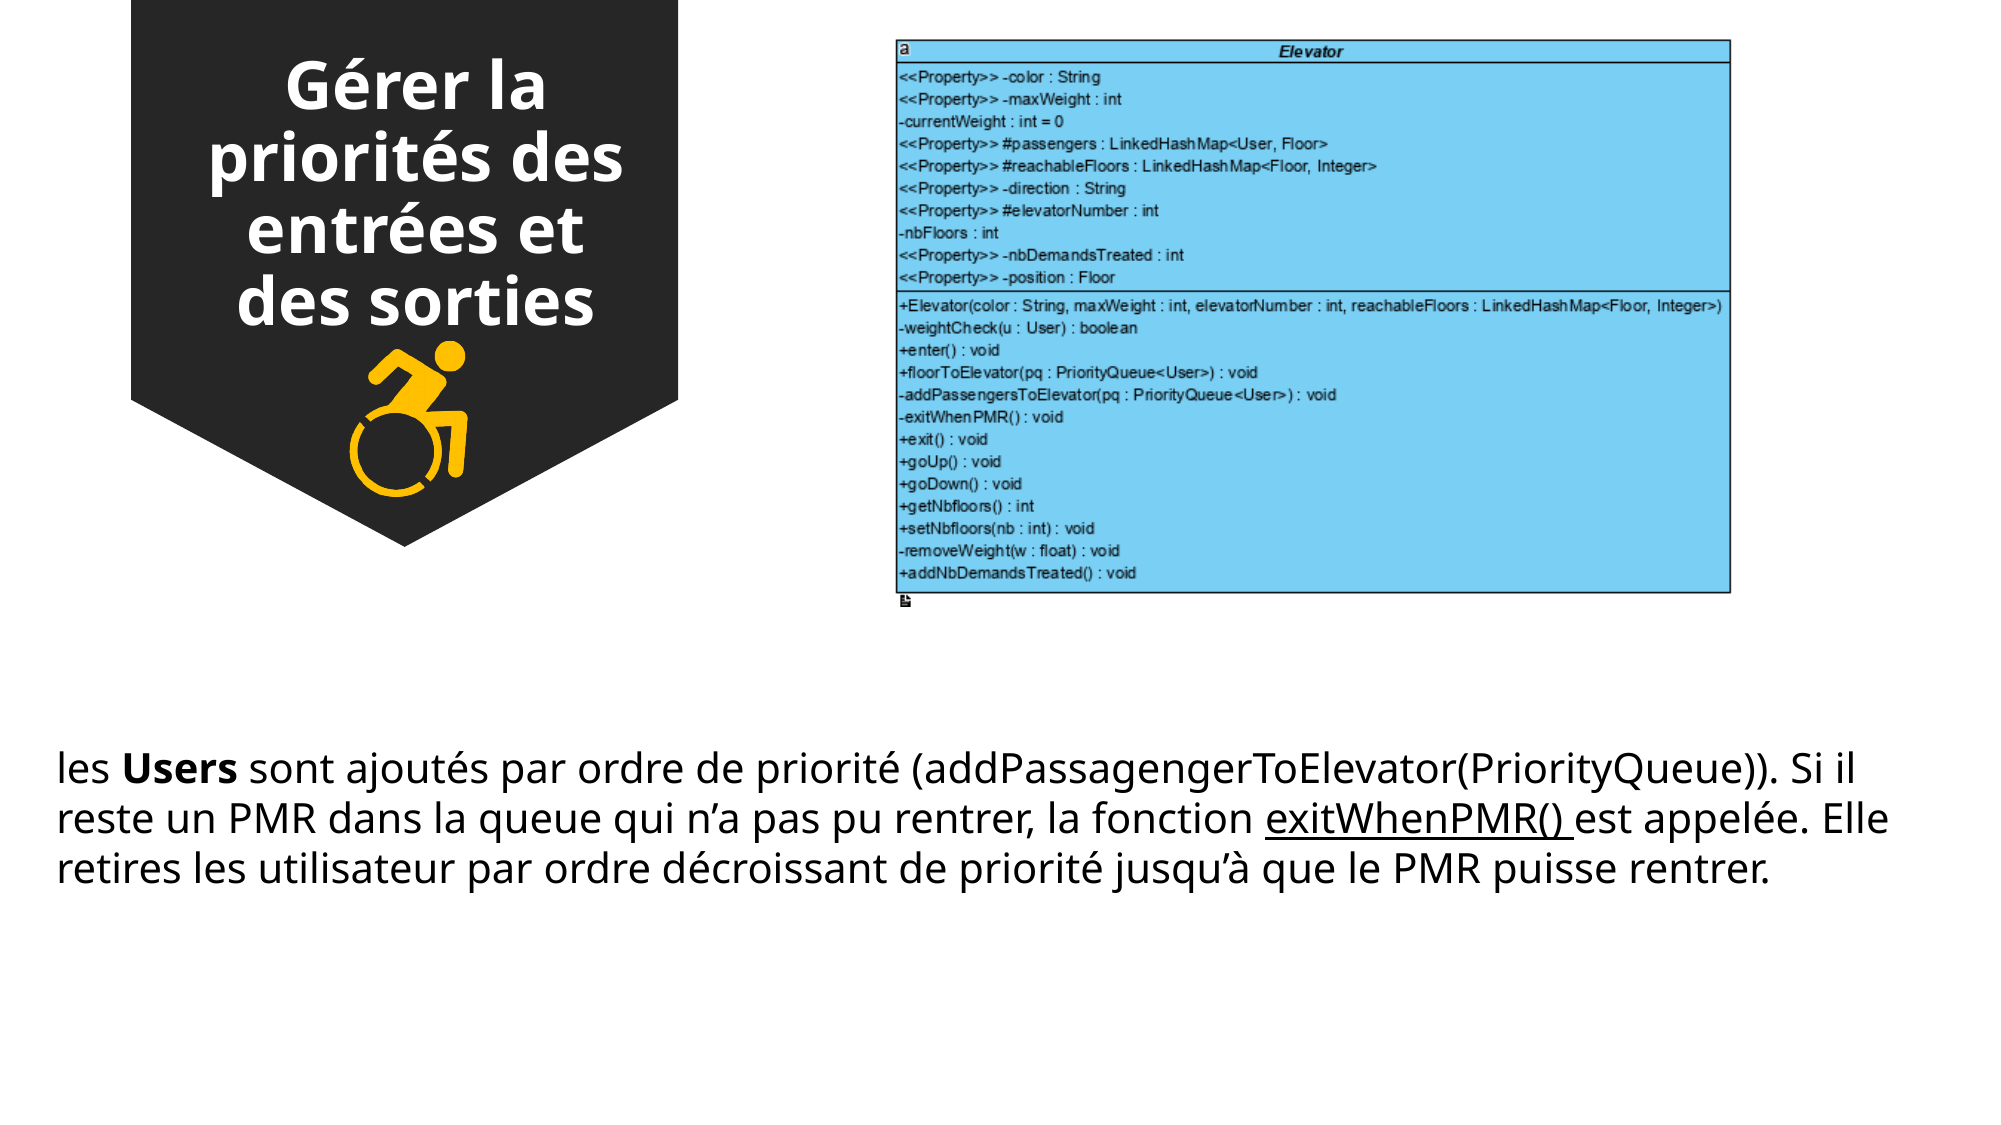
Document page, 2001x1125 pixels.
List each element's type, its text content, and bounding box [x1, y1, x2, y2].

title Gérer la priorités des entrées et des sorties [168, 31, 665, 361]
text_box les Users sont ajoutés par ordre de priorité (addPassagengerToElevator(PriorityQueue)). Si il reste un PMR dans la queue qui n’a pas pu rentrer, la fonction exitWhenPMR() est appelée. Elle retires les utilisateur par ordre décroissant de priorité jusqu’à que le PMR puisse rentrer. [41, 734, 1959, 899]
text_box [337, 512, 472, 549]
picture [862, 13, 1752, 607]
text_box [316, 325, 503, 512]
text_box [130, 0, 680, 501]
